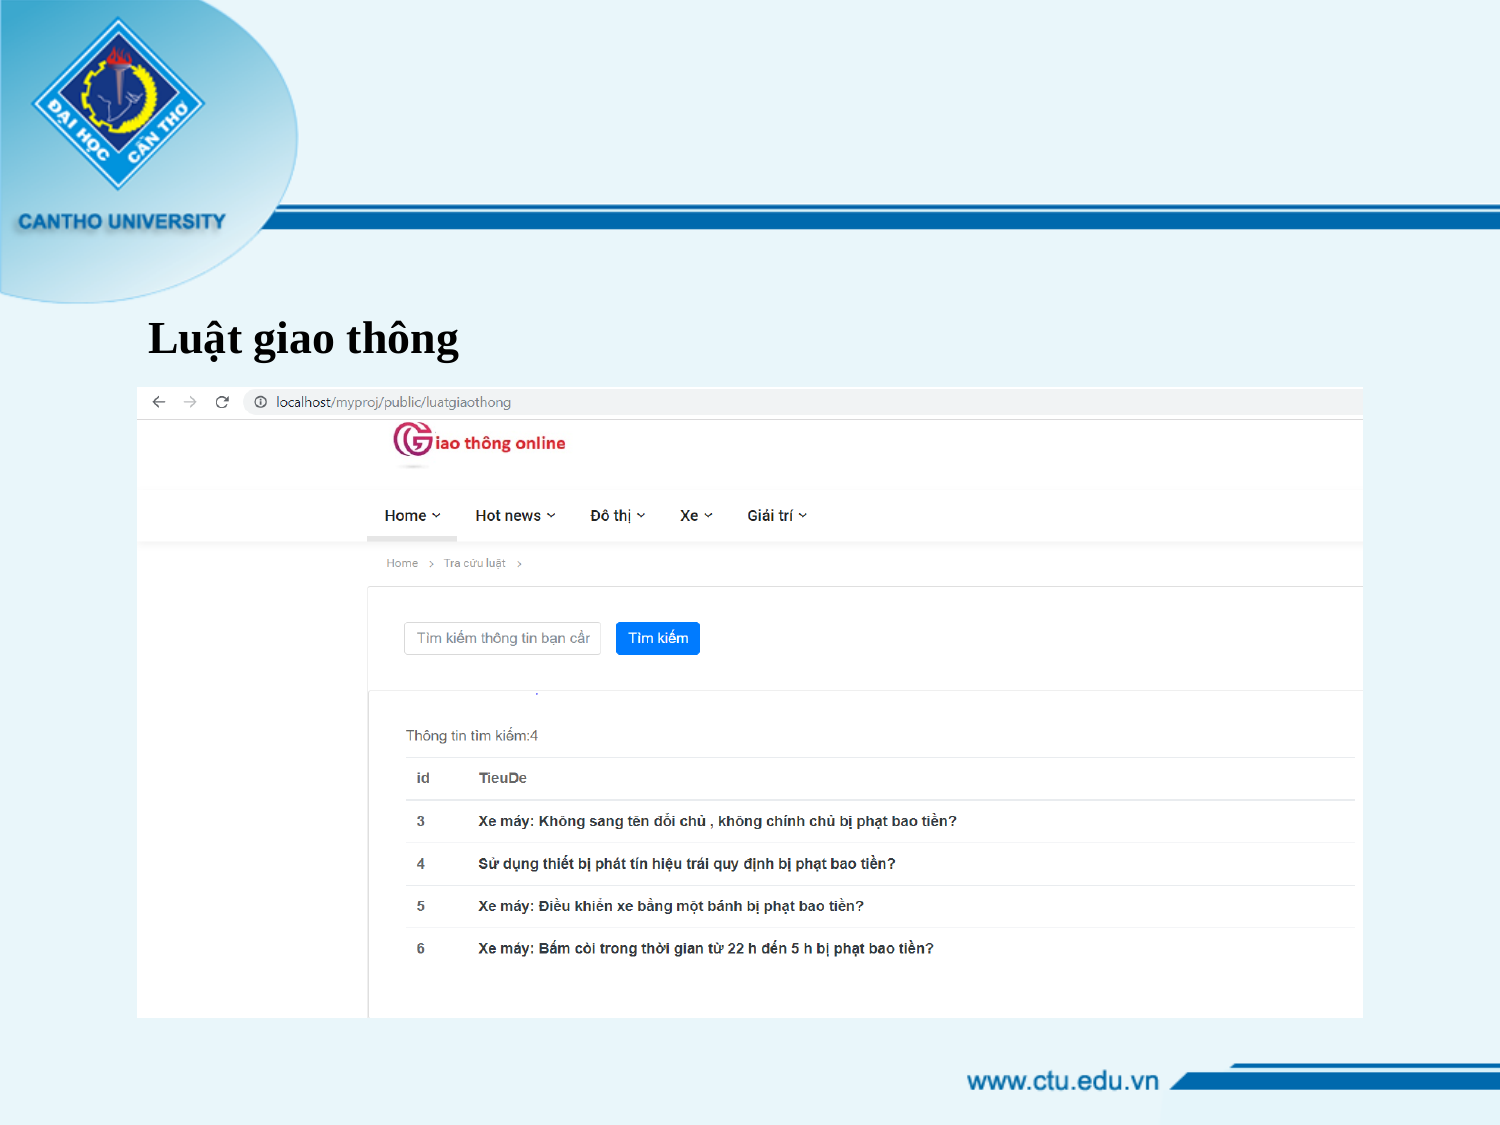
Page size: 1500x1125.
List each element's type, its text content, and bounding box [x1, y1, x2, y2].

text_box Luật giao thông [133, 299, 646, 370]
picture [0, 0, 1500, 1125]
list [137, 387, 1363, 1018]
